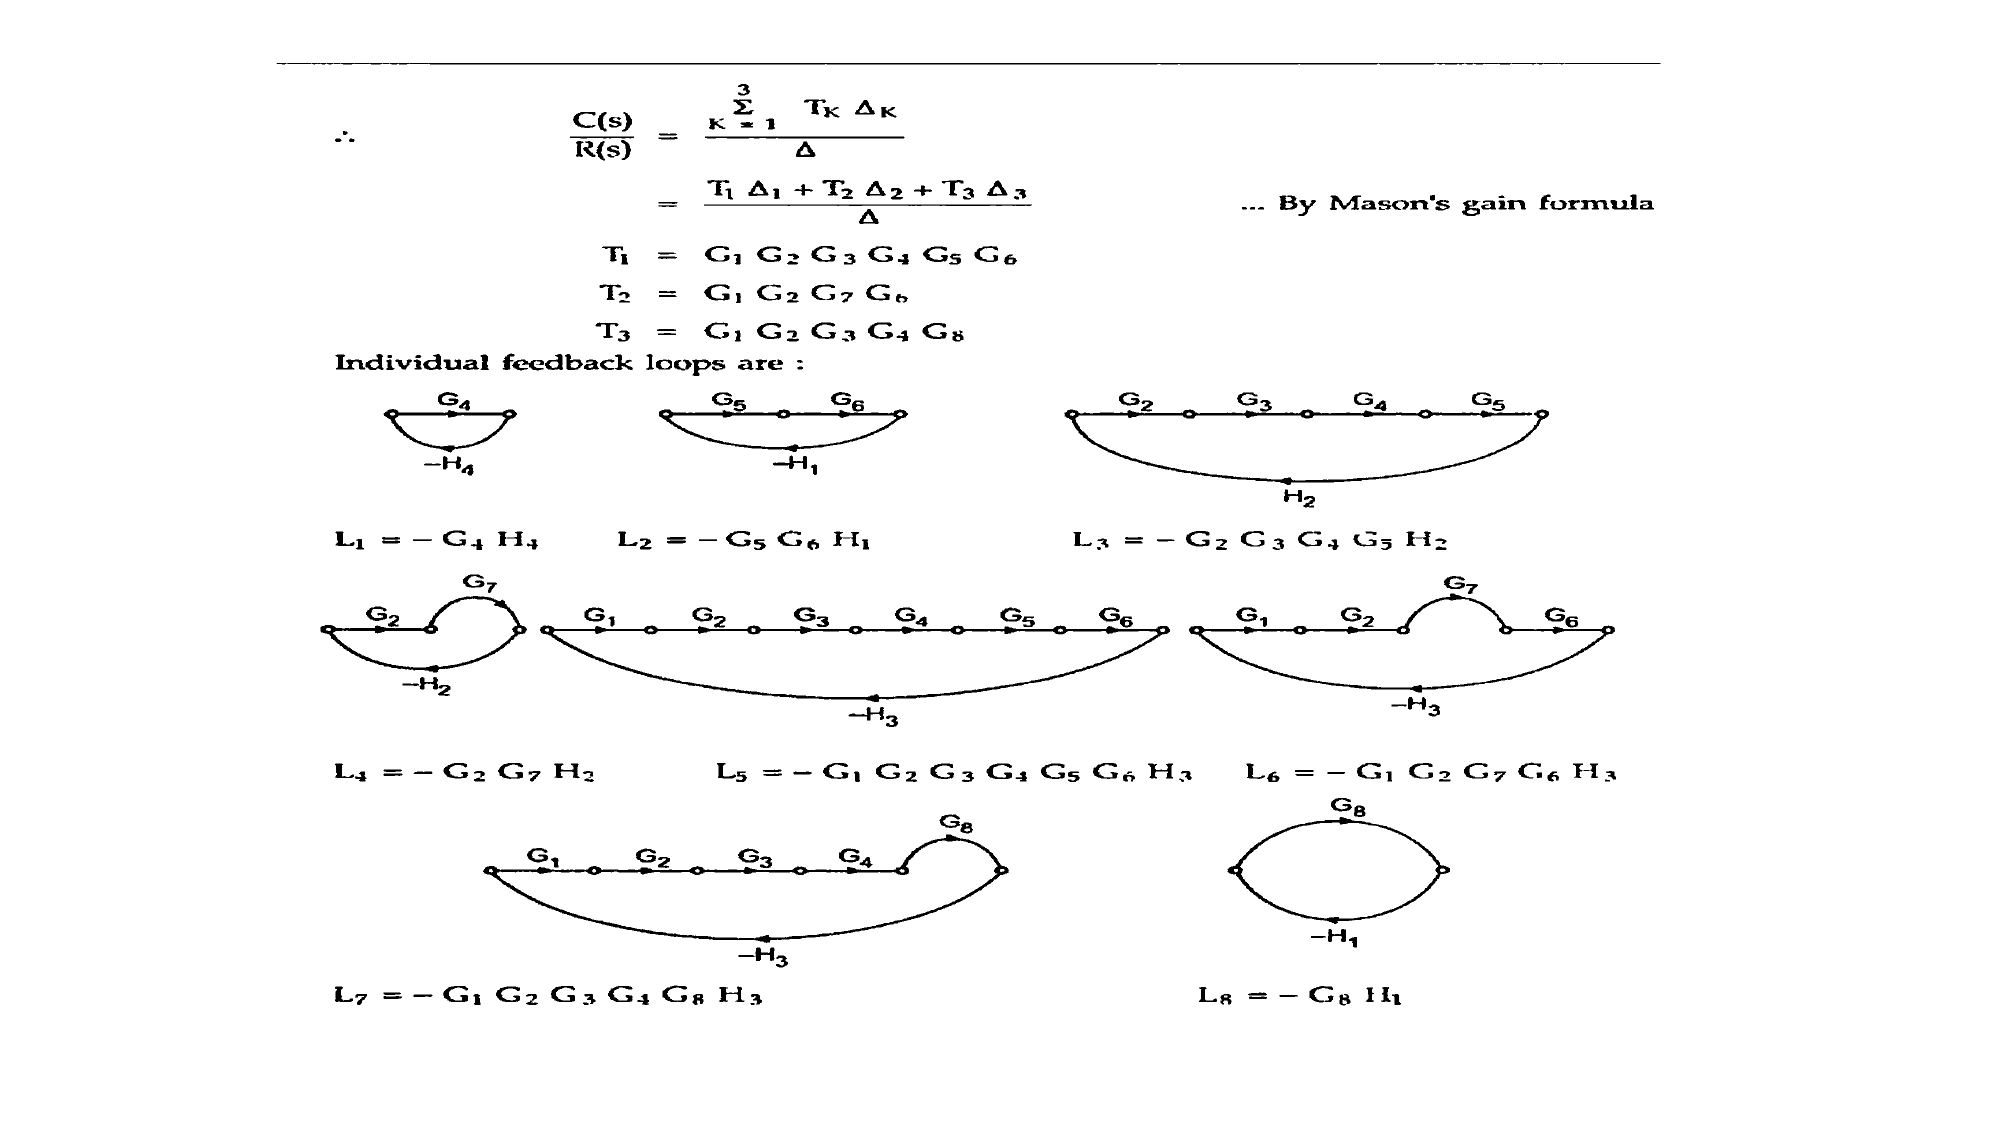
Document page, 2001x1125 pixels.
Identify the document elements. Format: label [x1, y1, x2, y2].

list [265, 62, 1722, 1016]
